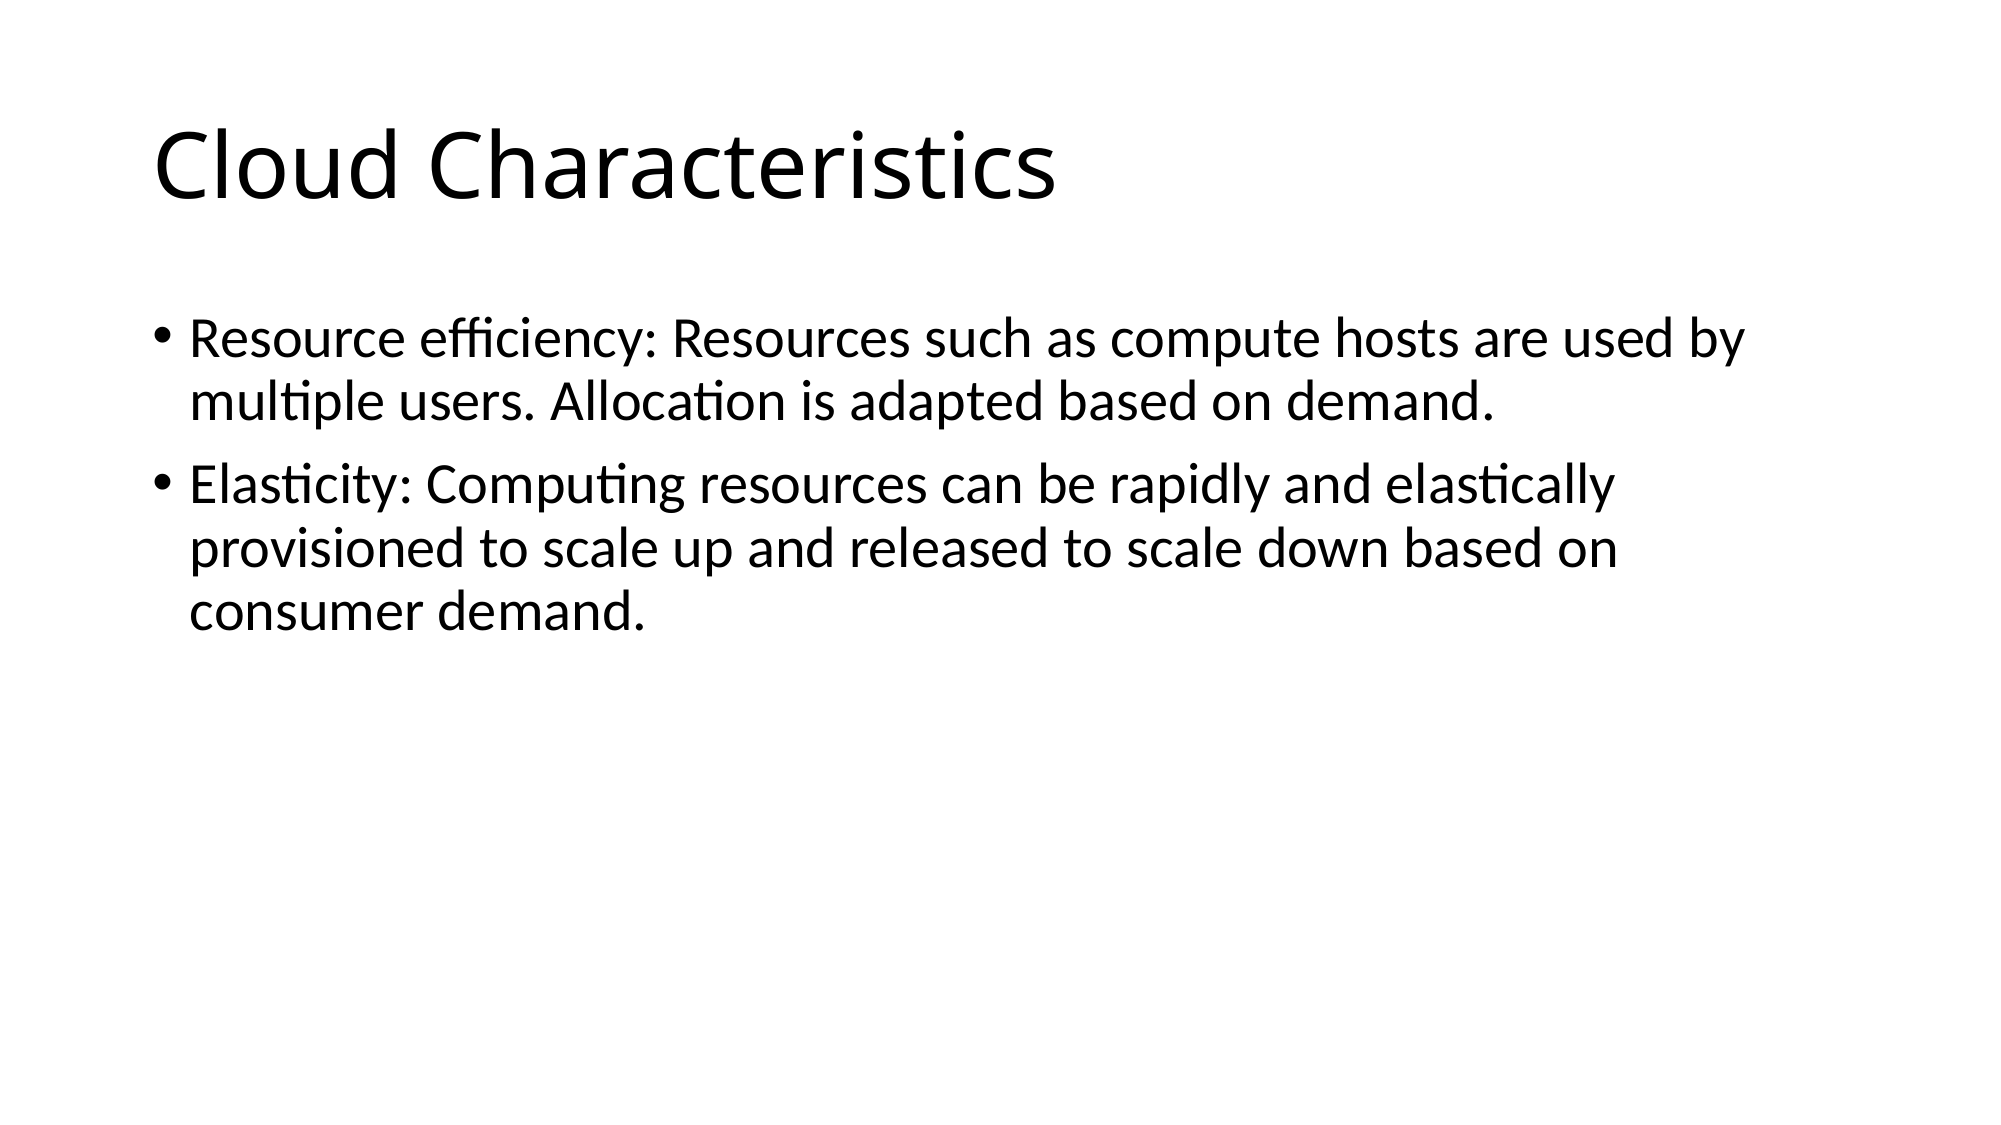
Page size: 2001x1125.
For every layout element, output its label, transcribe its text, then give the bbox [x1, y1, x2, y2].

title Cloud Characteristics [137, 59, 1863, 278]
list Resource efficiency: Resources such as compute hosts are used by multiple users. Allocation is adapted based on demand. Elasticity: Computing resources can be rapidly and elastically provisioned to scale up and released to scale down based on consumer demand. [137, 299, 1863, 1014]
